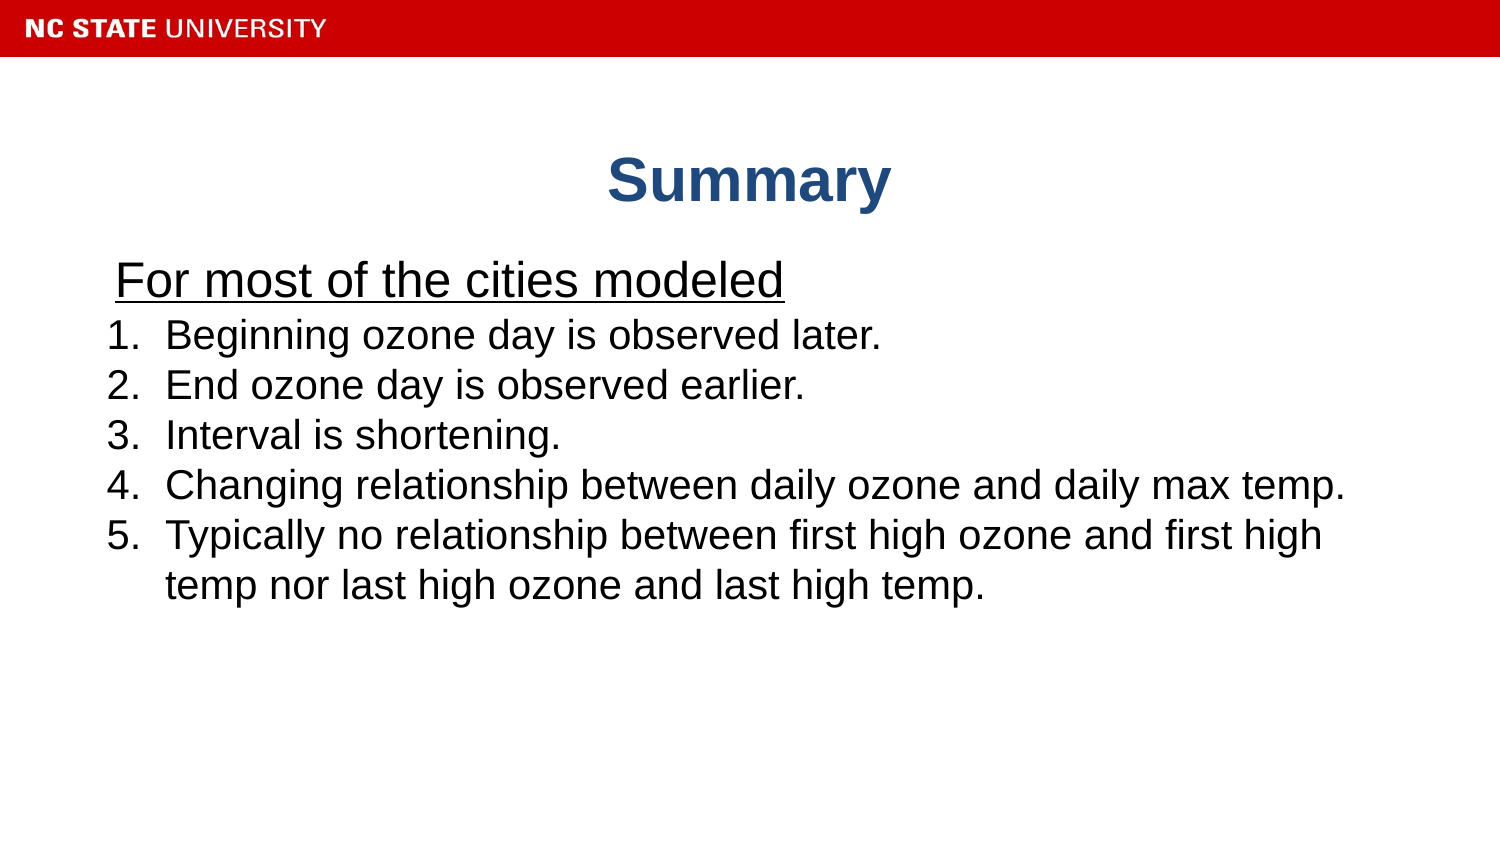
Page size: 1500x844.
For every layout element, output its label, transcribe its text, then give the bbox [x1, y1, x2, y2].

list For most of the cities modeled Beginning ozone day is observed later. End ozone day is observed earlier. Interval is shortening. Changing relationship between daily ozone and daily max temp. Typically no relationship between first high ozone and first high temp nor last high ozone and last high temp. [75, 232, 1425, 754]
title Summary [75, 110, 1425, 232]
picture [0, 0, 1500, 57]
